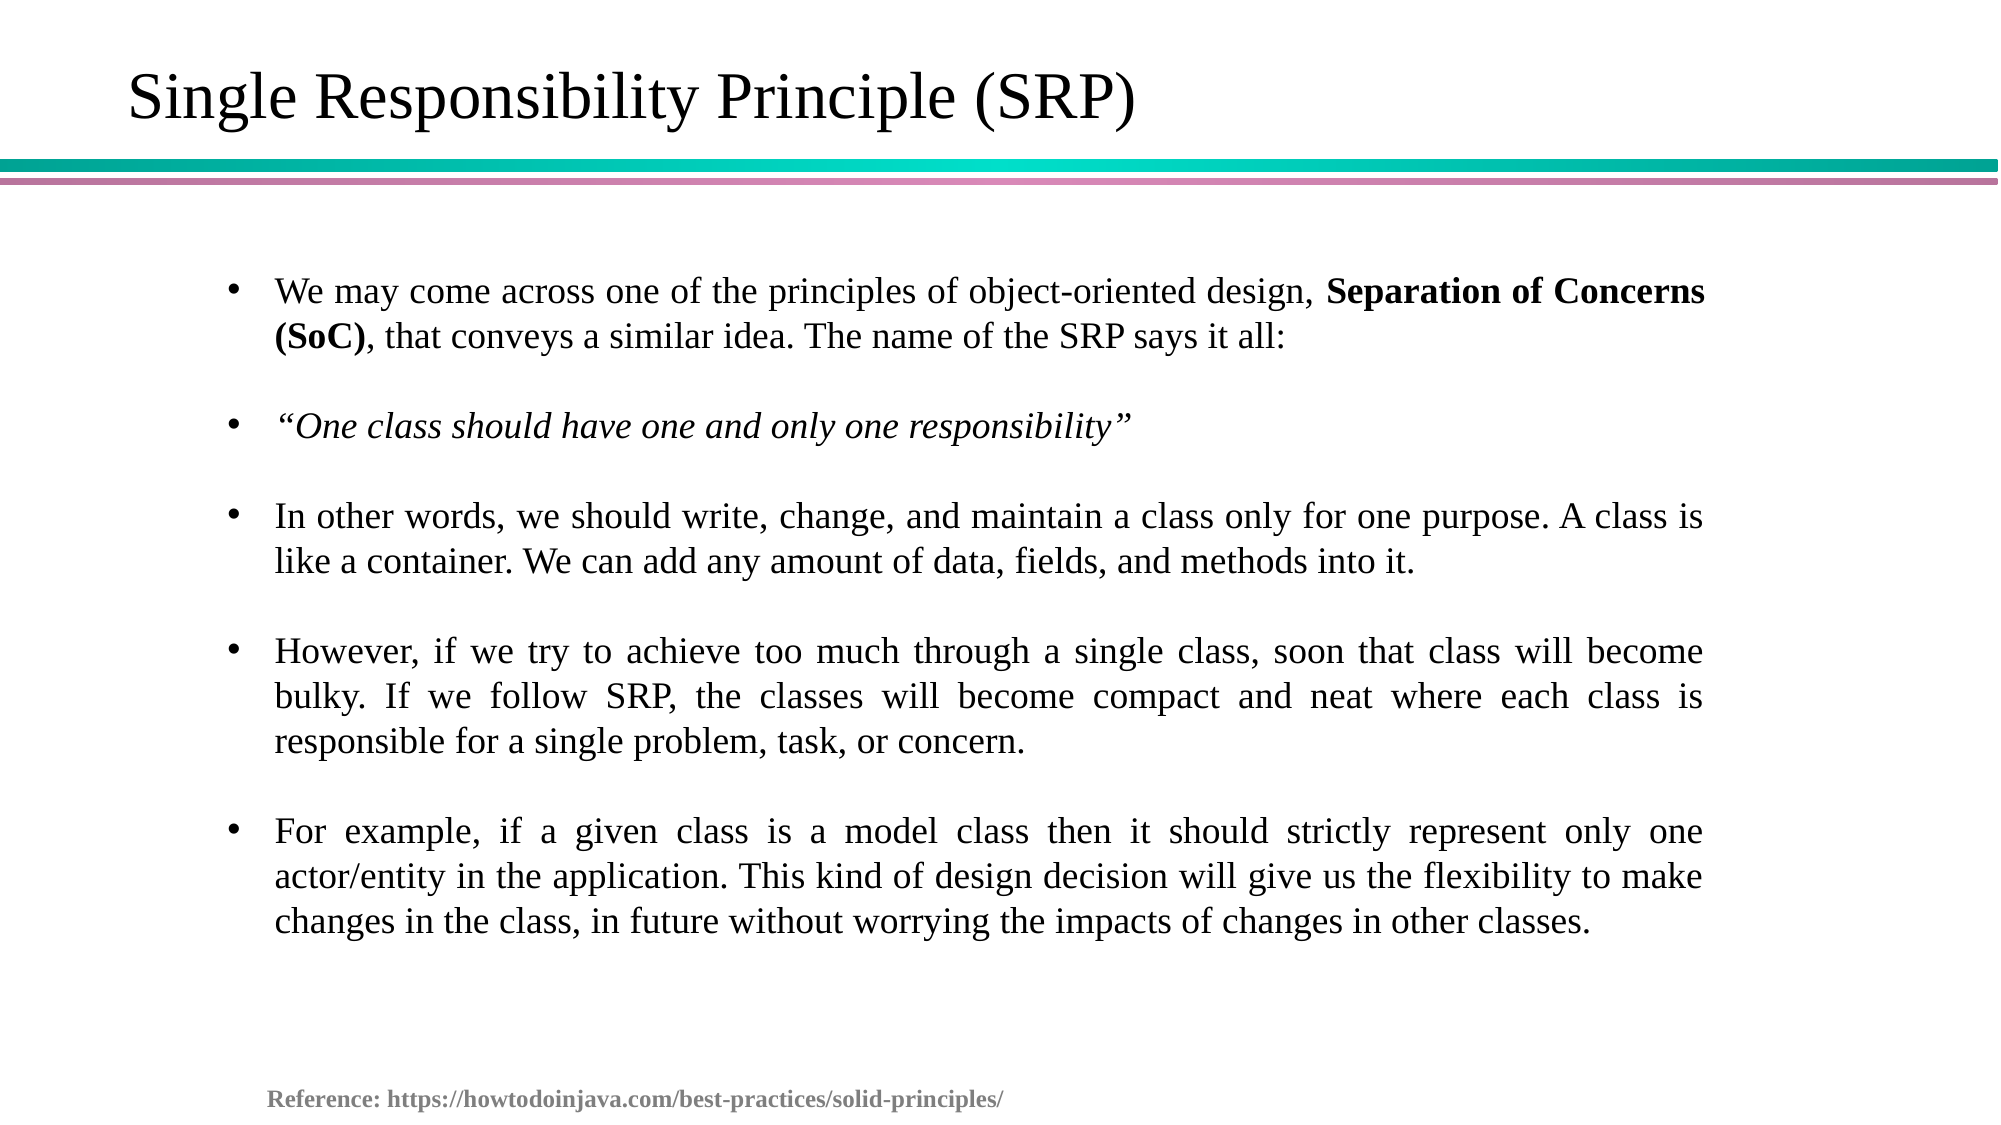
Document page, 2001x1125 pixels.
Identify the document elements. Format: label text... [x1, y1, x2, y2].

text_box Single Responsibility Principle (SRP) [112, 44, 1675, 140]
text_box Reference: https://howtodoinjava.com/best-practices/solid-principles/ [251, 1074, 1930, 1121]
text_box We may come across one of the principles of object-oriented design, Separation of Concerns (SoC), that conveys a similar idea. The name of the SRP says it all: “One class should have one and only one responsibility” In other words, we should write, change, and maintain a class only for one purpose. A class is like a container. We can add any amount of data, fields, and methods into it. However, if we try to achieve too much through a single class, soon that class will become bulky. If we follow SRP, the classes will become compact and neat where each class is responsible for a single problem, task, or concern. For example, if a given class is a model class then it should strictly represent only one actor/entity in the application. This kind of design decision will give us the flexibility to make changes in the class, in future without worrying the impacts of changes in other classes. [212, 255, 1721, 952]
